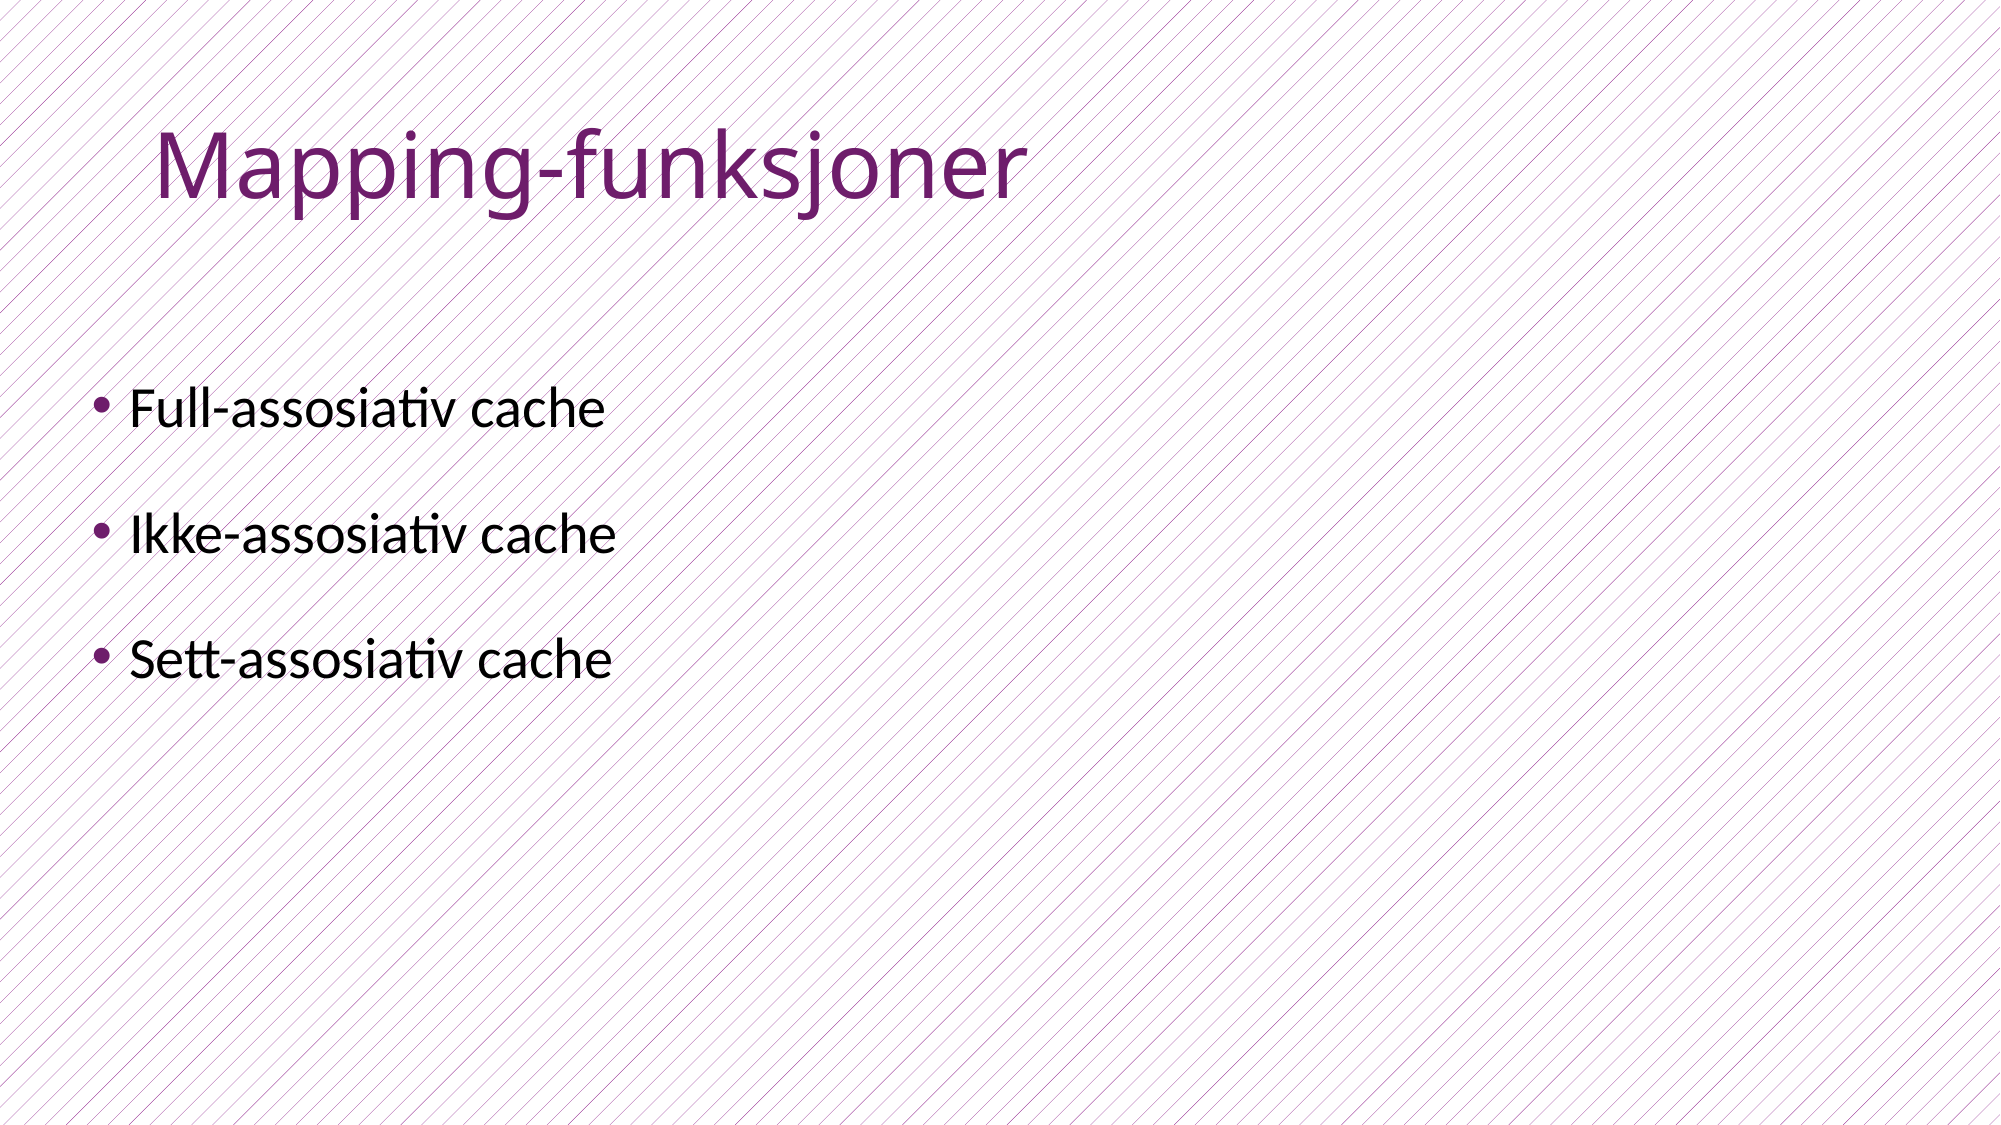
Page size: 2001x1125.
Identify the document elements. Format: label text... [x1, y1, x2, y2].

title Mapping-funksjoner [137, 59, 1863, 236]
list Full-assosiativ cache Ikke-assosiativ cache Sett-assosiativ cache [76, 236, 1863, 1014]
